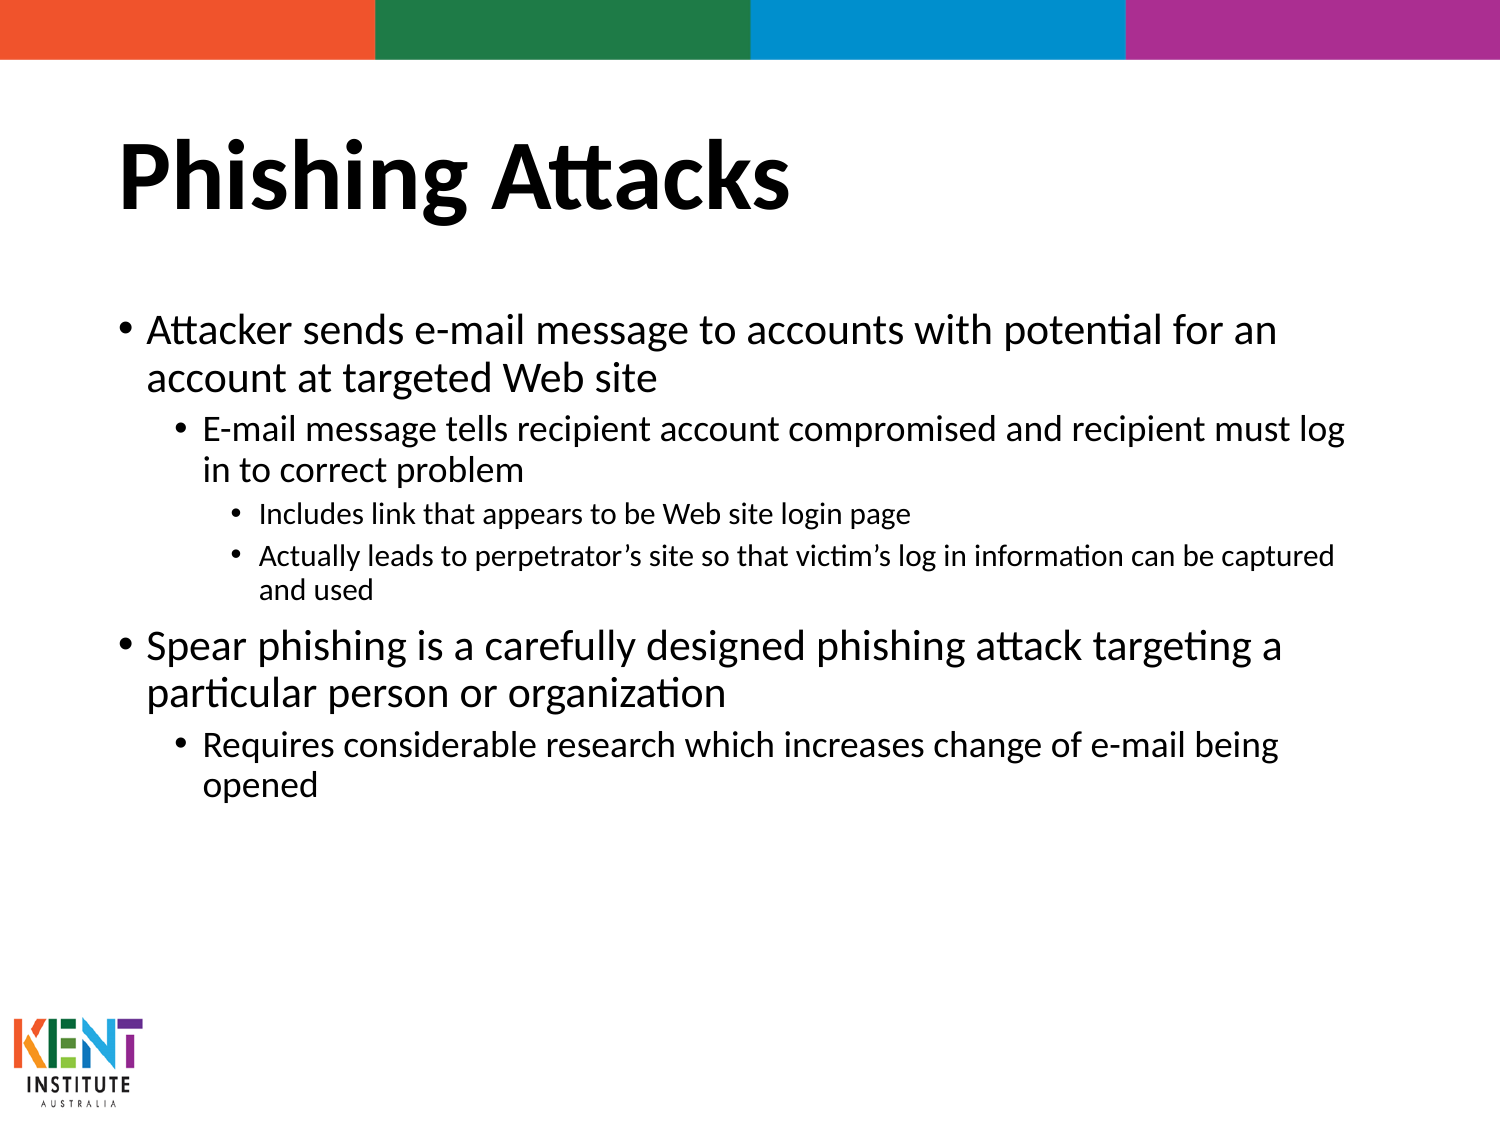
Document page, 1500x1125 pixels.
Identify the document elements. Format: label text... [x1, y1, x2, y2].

picture [0, 0, 750, 60]
list Attacker sends e-mail message to accounts with potential for an account at targeted Web site E-mail message tells recipient account compromised and recipient must log in to correct problem Includes link that appears to be Web site login page Actually leads to perpetrator’s site so that victim’s log in information can be captured and used Spear phishing is a carefully designed phishing attack targeting a particular person or organization Requires considerable research which increases change of e-mail being opened [103, 299, 1397, 1014]
picture [0, 1000, 156, 1125]
title Phishing Attacks [103, 68, 1397, 286]
picture [1126, 0, 1500, 60]
